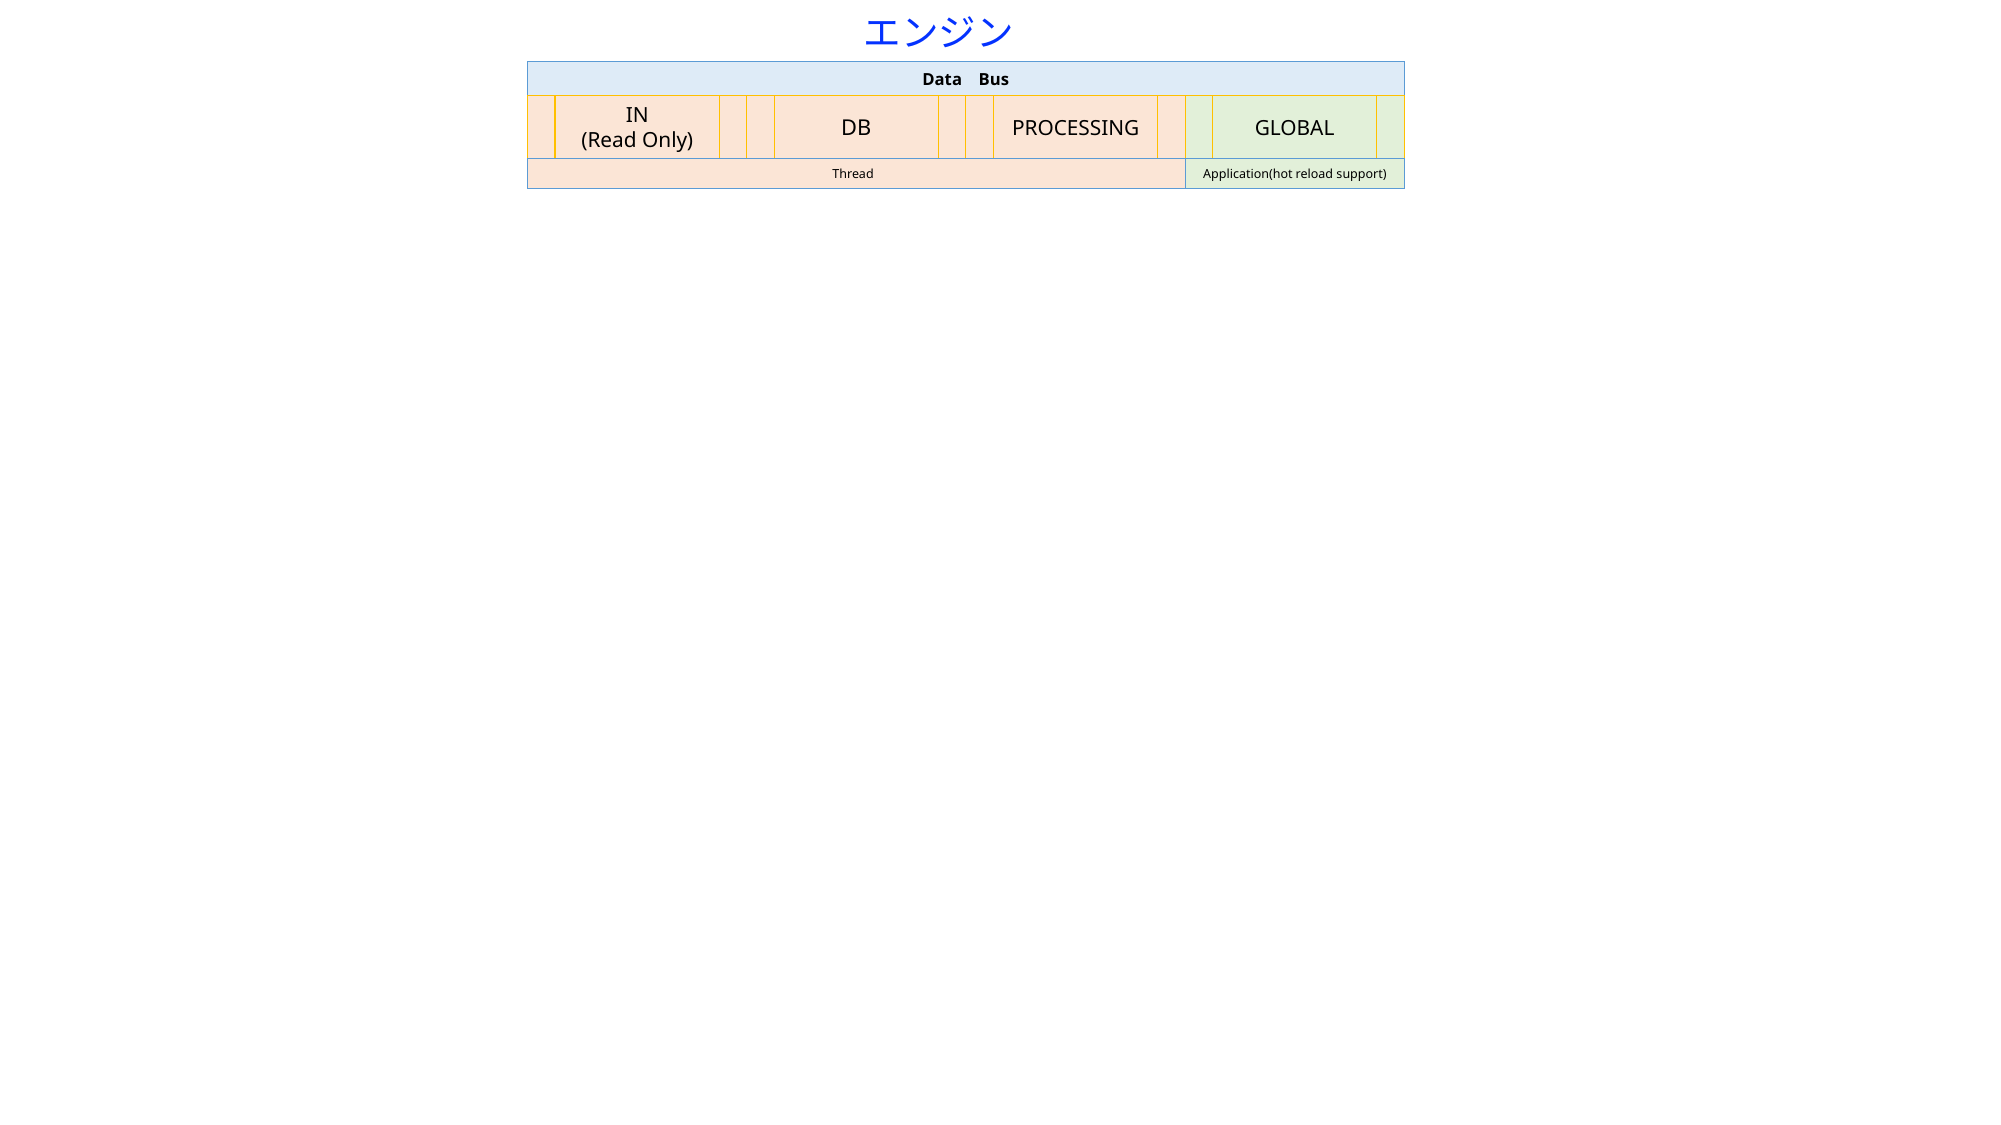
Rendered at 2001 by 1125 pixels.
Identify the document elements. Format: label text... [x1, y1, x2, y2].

text_box エンジン [849, 1, 1029, 61]
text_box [527, 61, 1405, 189]
